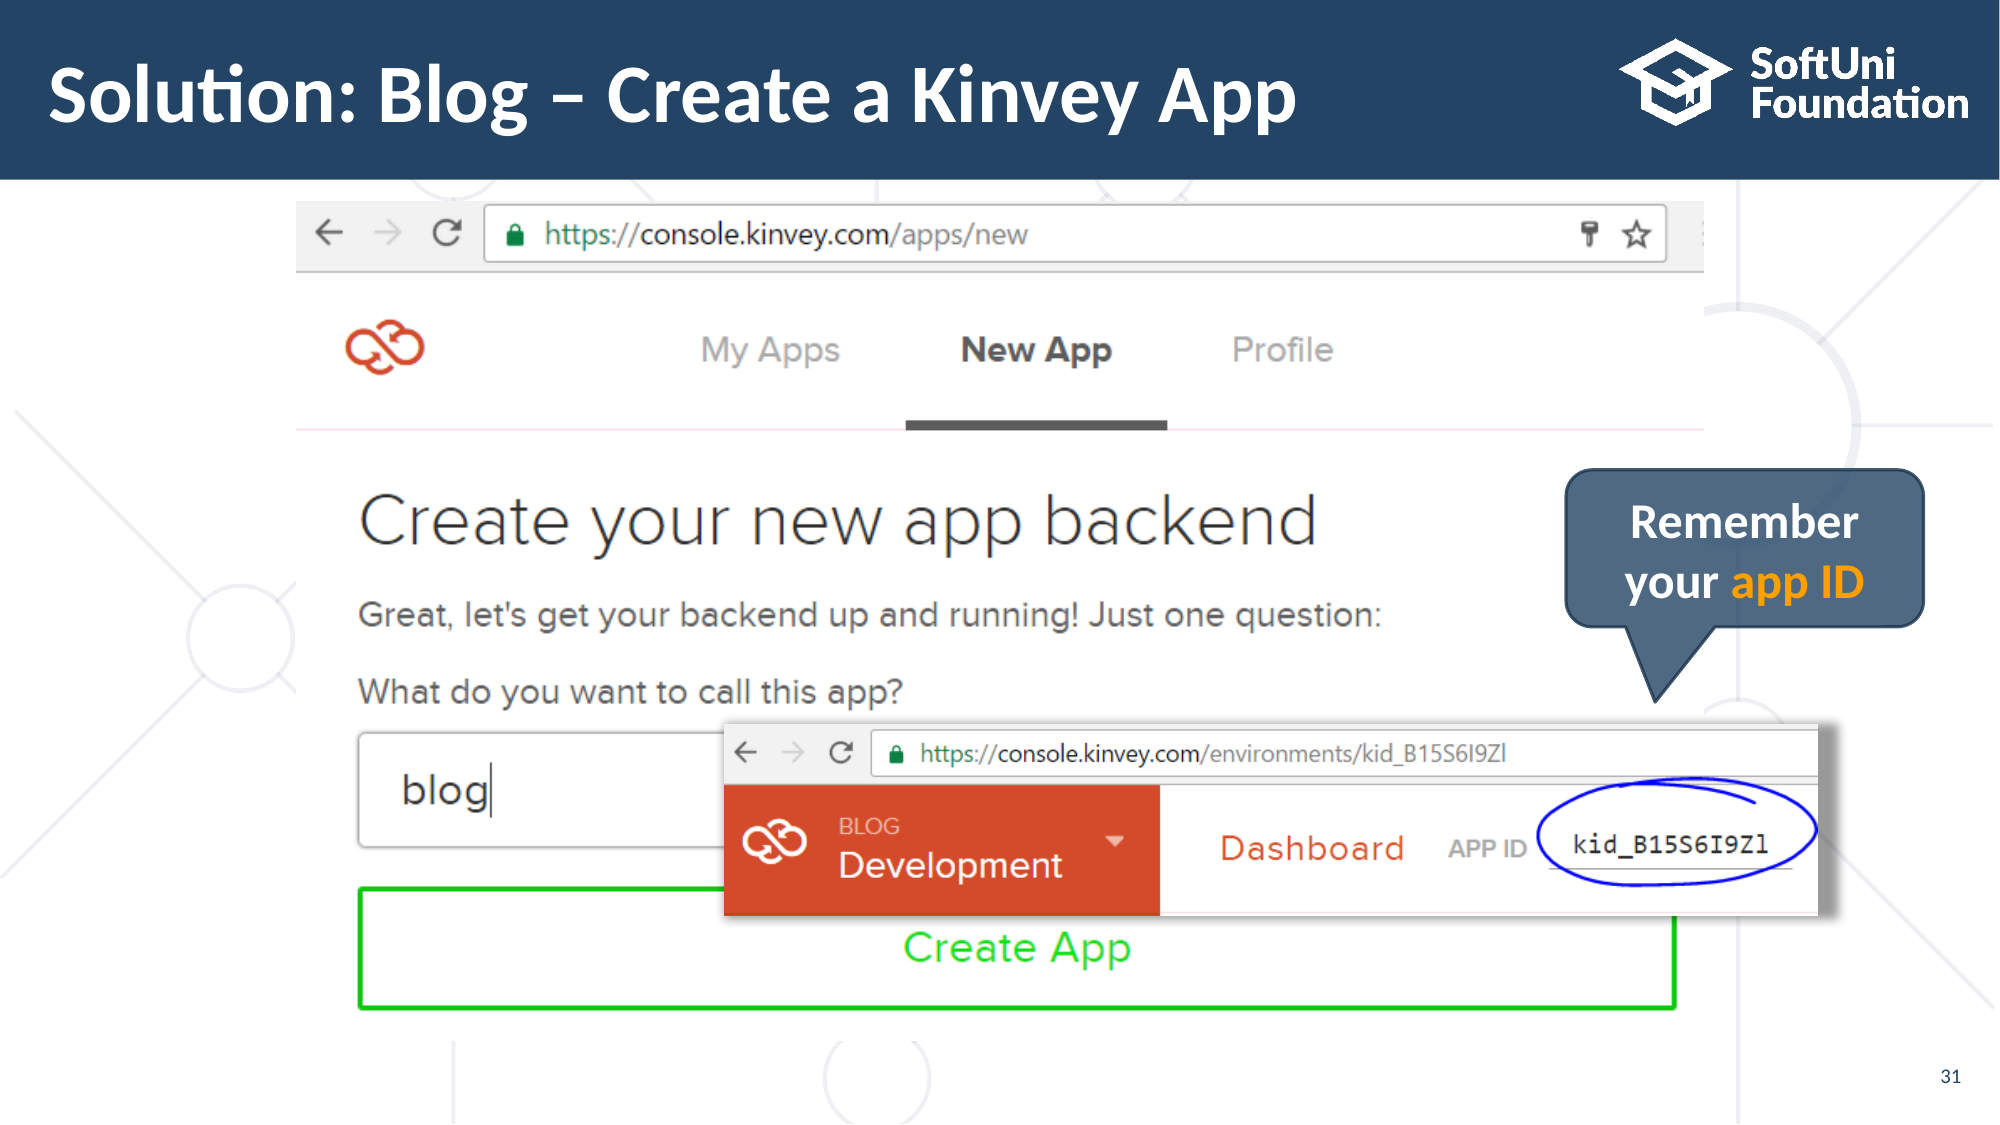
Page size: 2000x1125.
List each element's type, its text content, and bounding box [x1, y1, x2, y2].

picture [295, 201, 1818, 1041]
picture [1618, 38, 1968, 126]
slide_number 31 [1896, 1049, 1968, 1101]
title Solution: Blog – Create a Kinvey App [31, 16, 1591, 162]
text_box Remember your app ID [1708, 469, 1924, 636]
